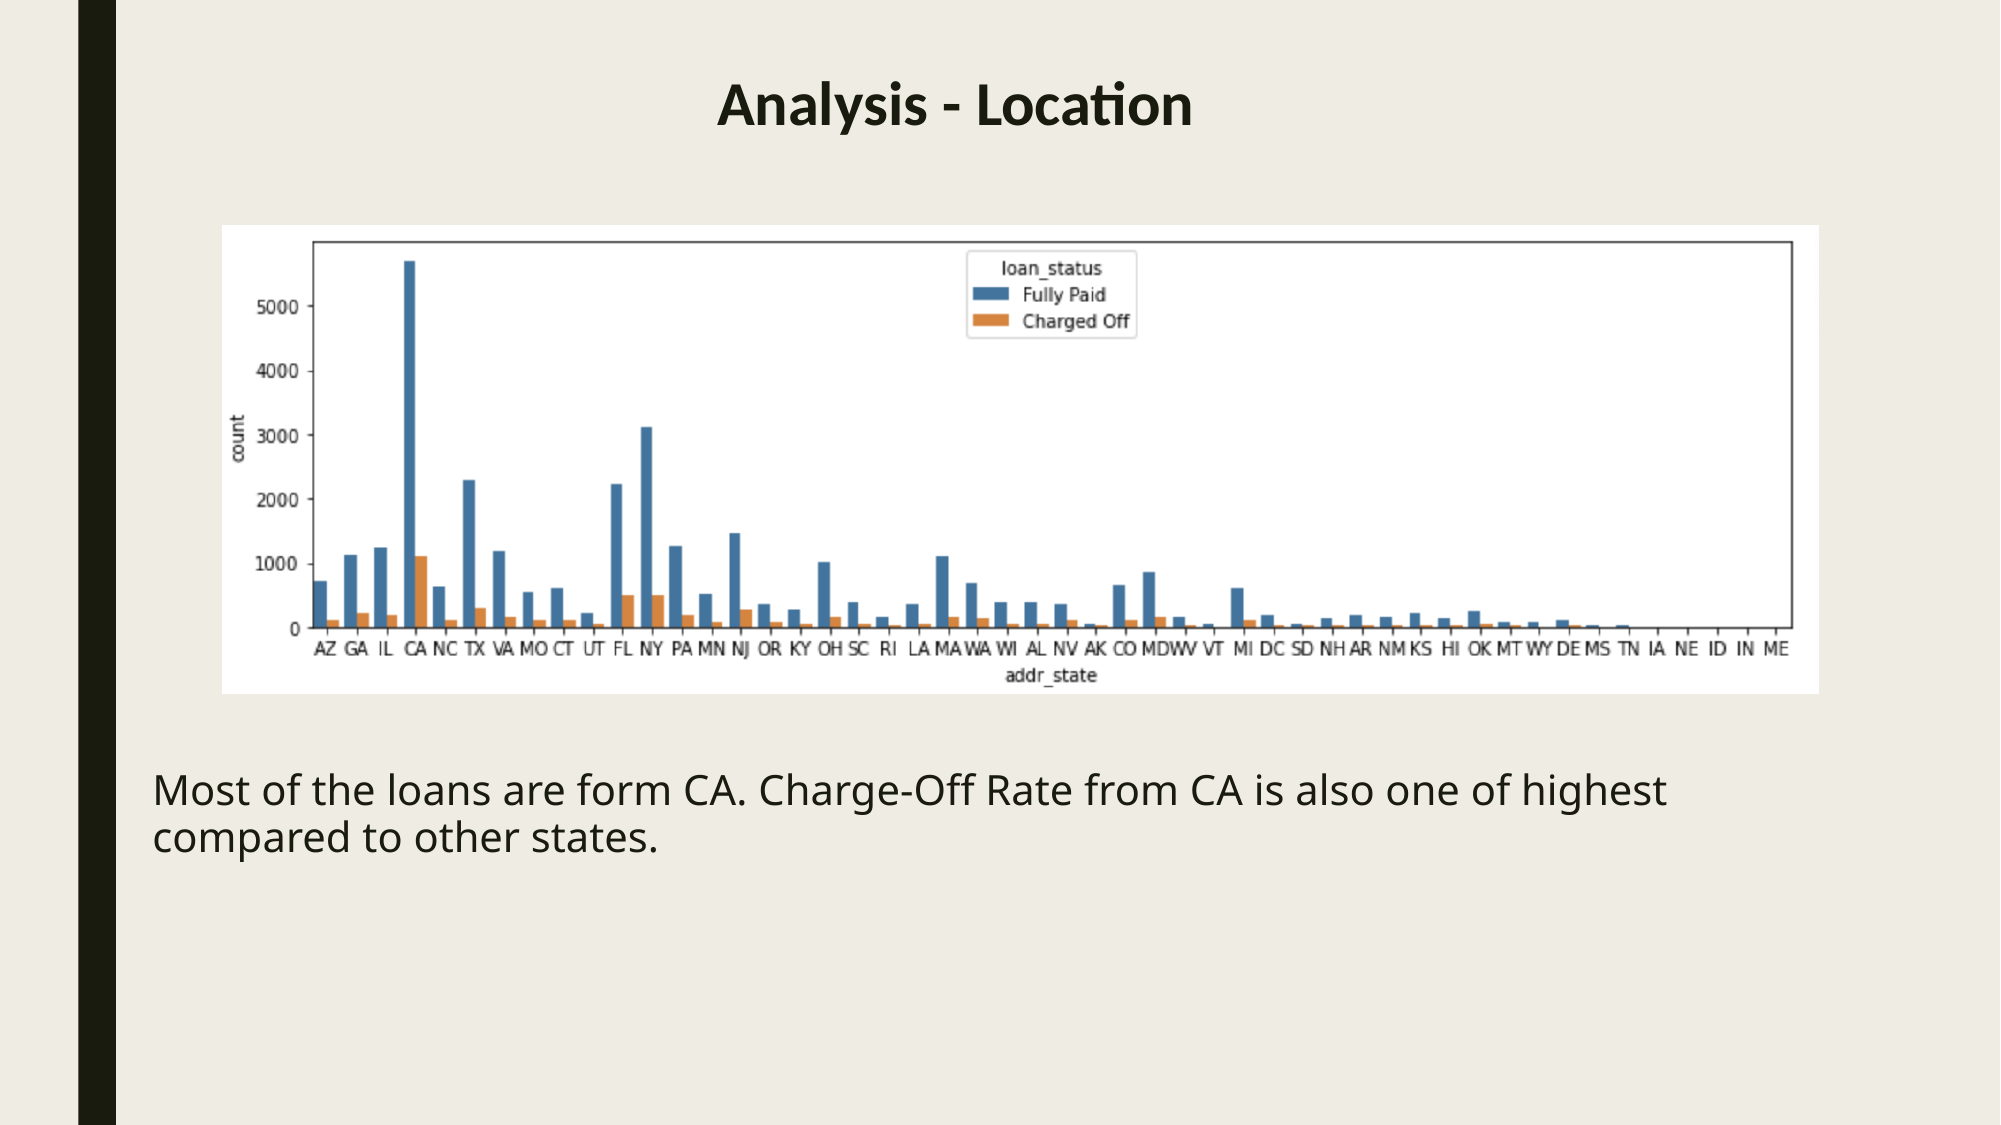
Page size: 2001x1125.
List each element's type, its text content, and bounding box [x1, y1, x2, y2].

title Analysis - Location [702, 64, 1298, 159]
list Most of the loans are form CA. Charge-Off Rate from CA is also one of highest compared to other states. [137, 760, 1863, 1014]
picture [222, 225, 1819, 694]
